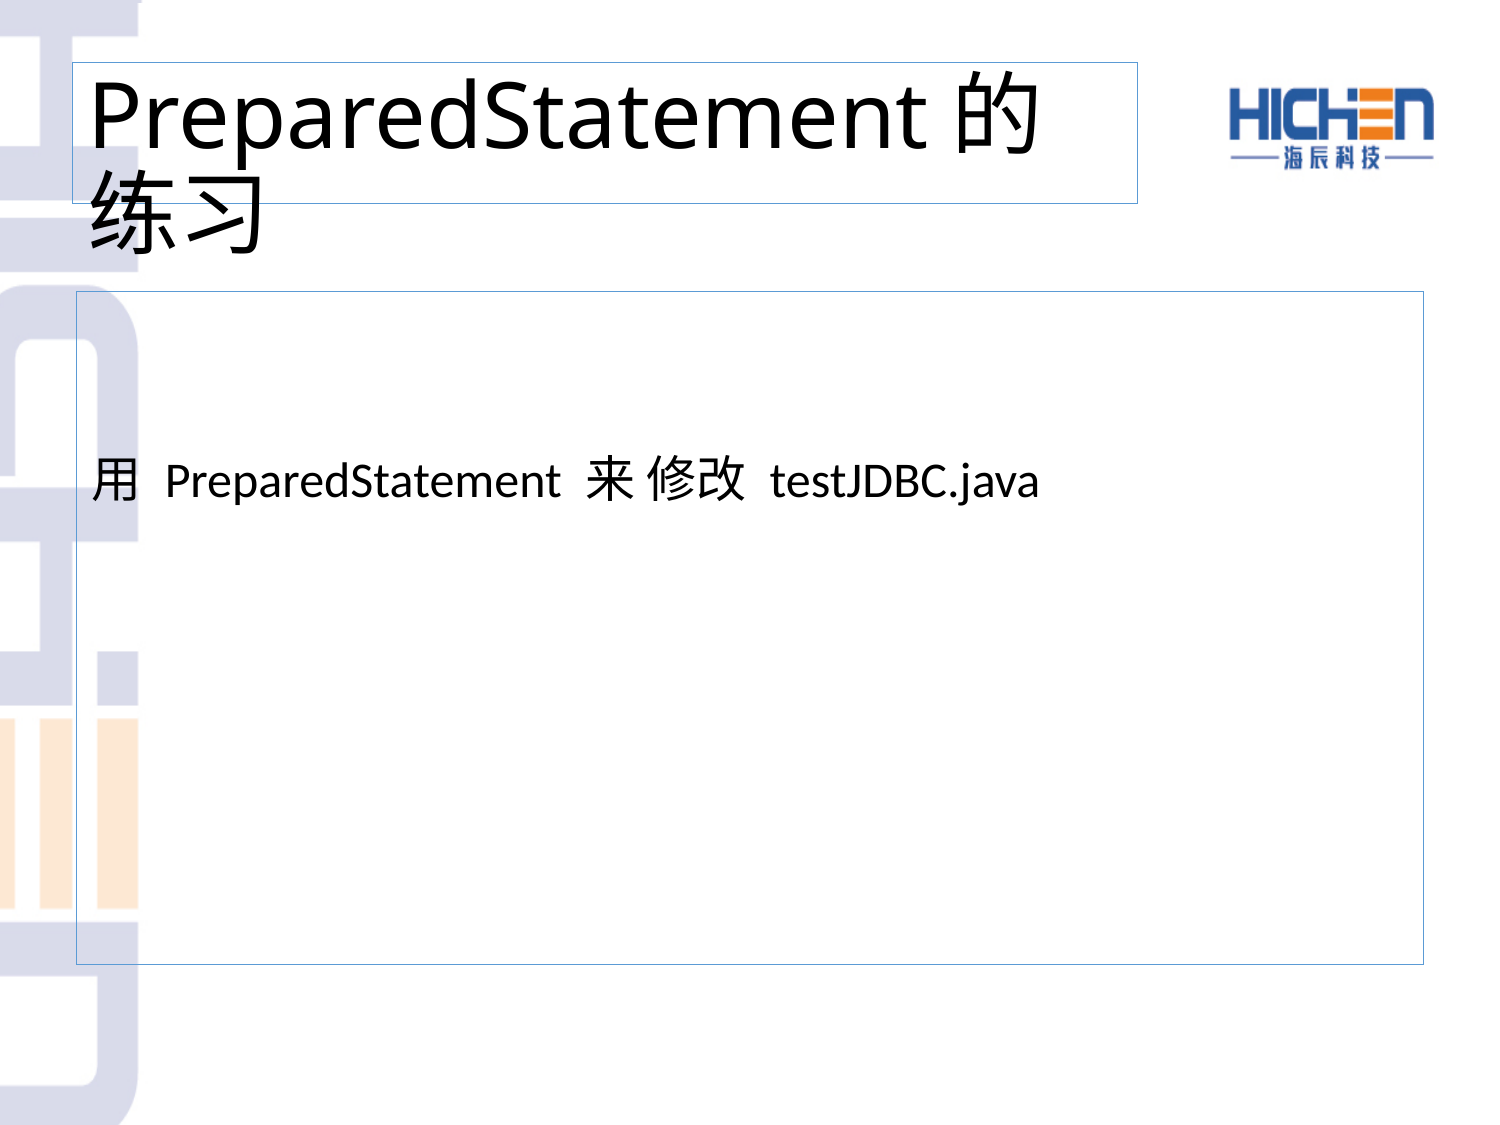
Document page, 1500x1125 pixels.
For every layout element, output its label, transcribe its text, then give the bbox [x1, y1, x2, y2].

list 用 PreparedStatement 来 修改 testJDBC.java [76, 291, 1424, 965]
title PreparedStatement的练习 [72, 62, 1138, 204]
picture [0, 0, 1500, 1125]
